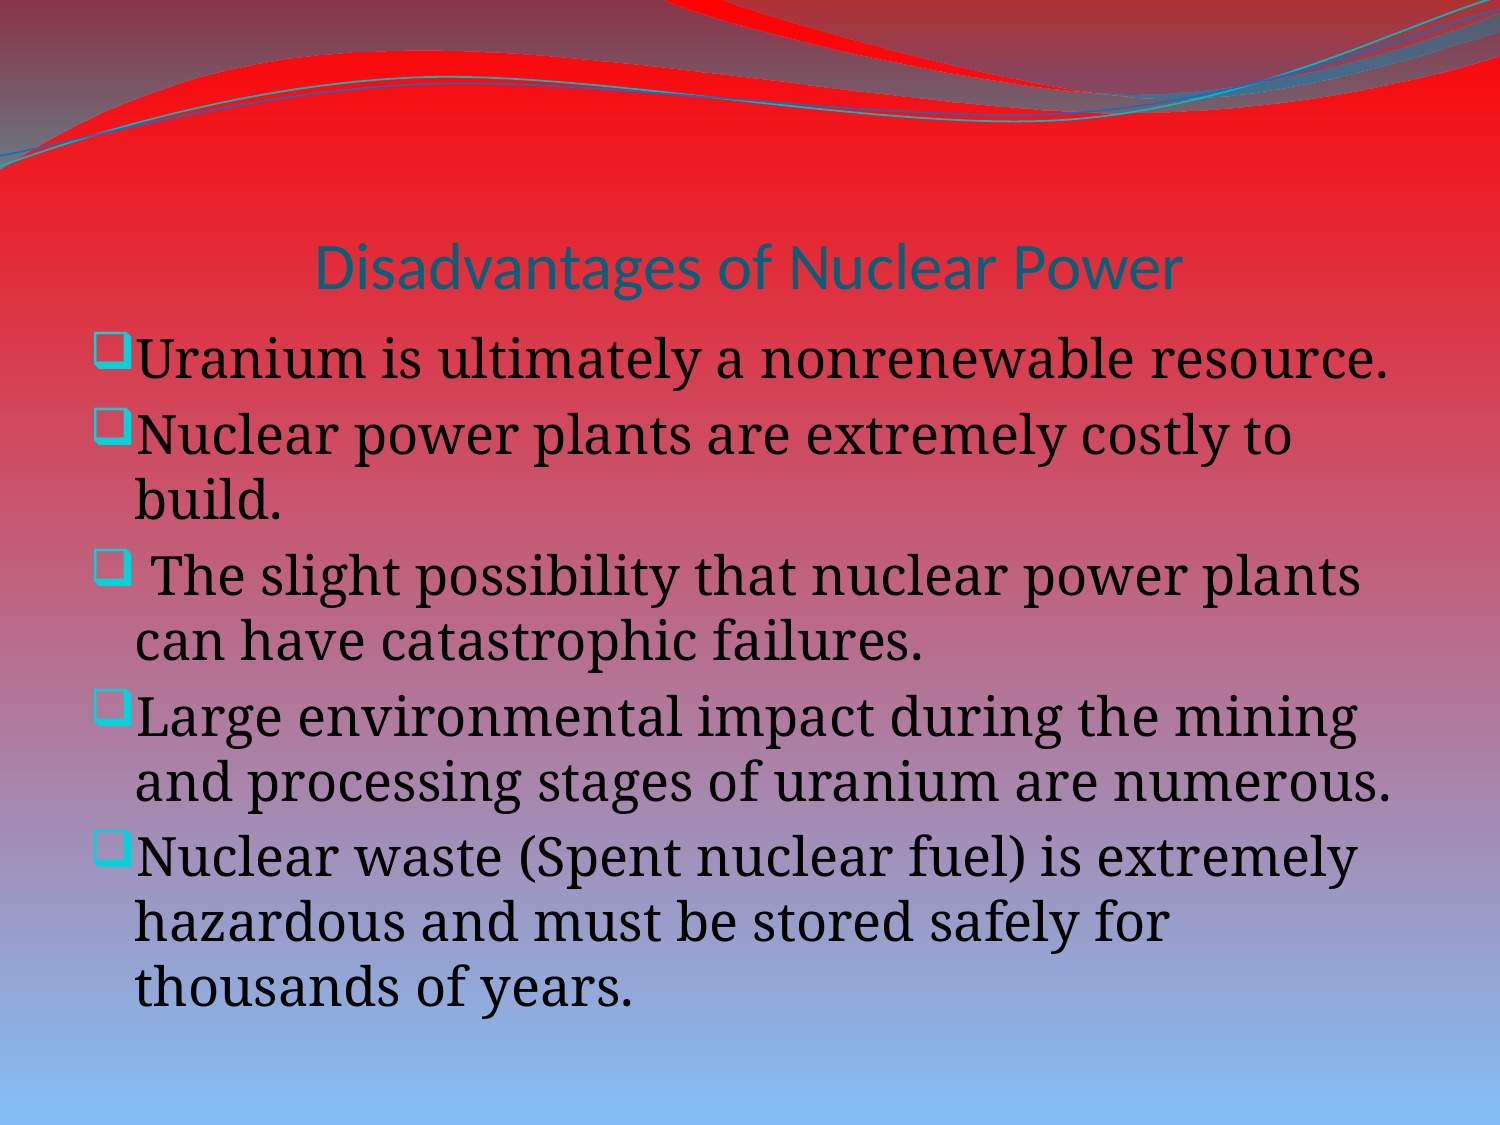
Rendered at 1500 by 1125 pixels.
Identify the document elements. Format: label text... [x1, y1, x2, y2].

title Disadvantages of Nuclear Power [75, 115, 1425, 303]
list Uranium is ultimately a nonrenewable resource. Nuclear power plants are extremely costly to build. The slight possibility that nuclear power plants can have catastrophic failures. Large environmental impact during the mining and processing stages of uranium are numerous. Nuclear waste (Spent nuclear fuel) is extremely hazardous and must be stored safely for thousands of years. [75, 317, 1425, 1038]
